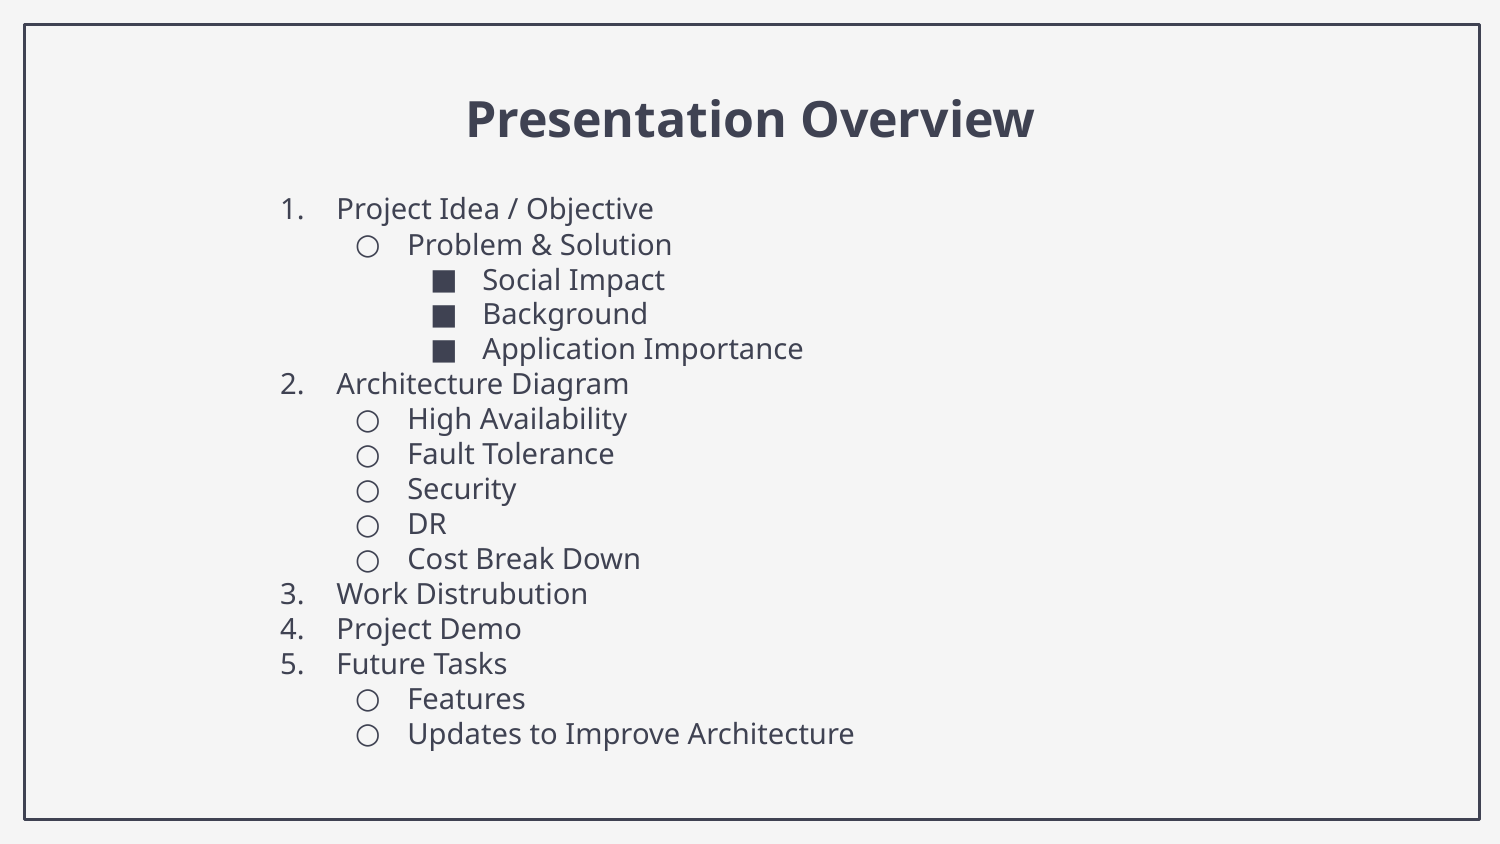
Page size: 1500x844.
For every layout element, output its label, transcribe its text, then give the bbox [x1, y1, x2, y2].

title Presentation Overview [118, 72, 1383, 167]
list Project Idea / Objective Problem & Solution Social Impact Background Application Importance Architecture Diagram High Availability Fault Tolerance Security DR Cost Break Down Work Distrubution Project Demo Future Tasks Features Updates to Improve Architecture [242, 175, 1258, 566]
